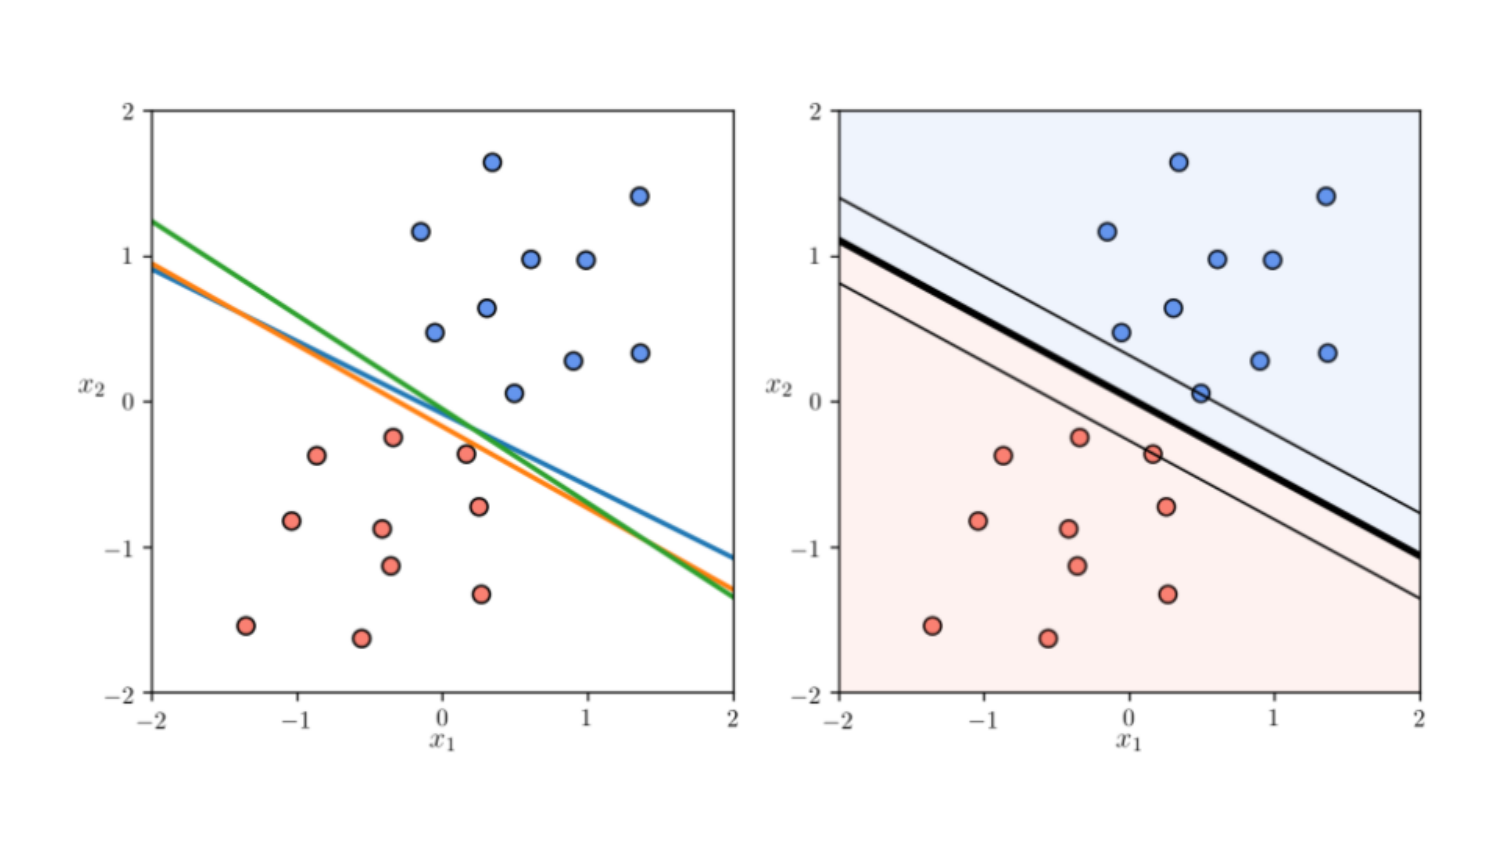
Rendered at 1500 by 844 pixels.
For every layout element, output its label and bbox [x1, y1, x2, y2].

picture [69, 86, 1431, 758]
